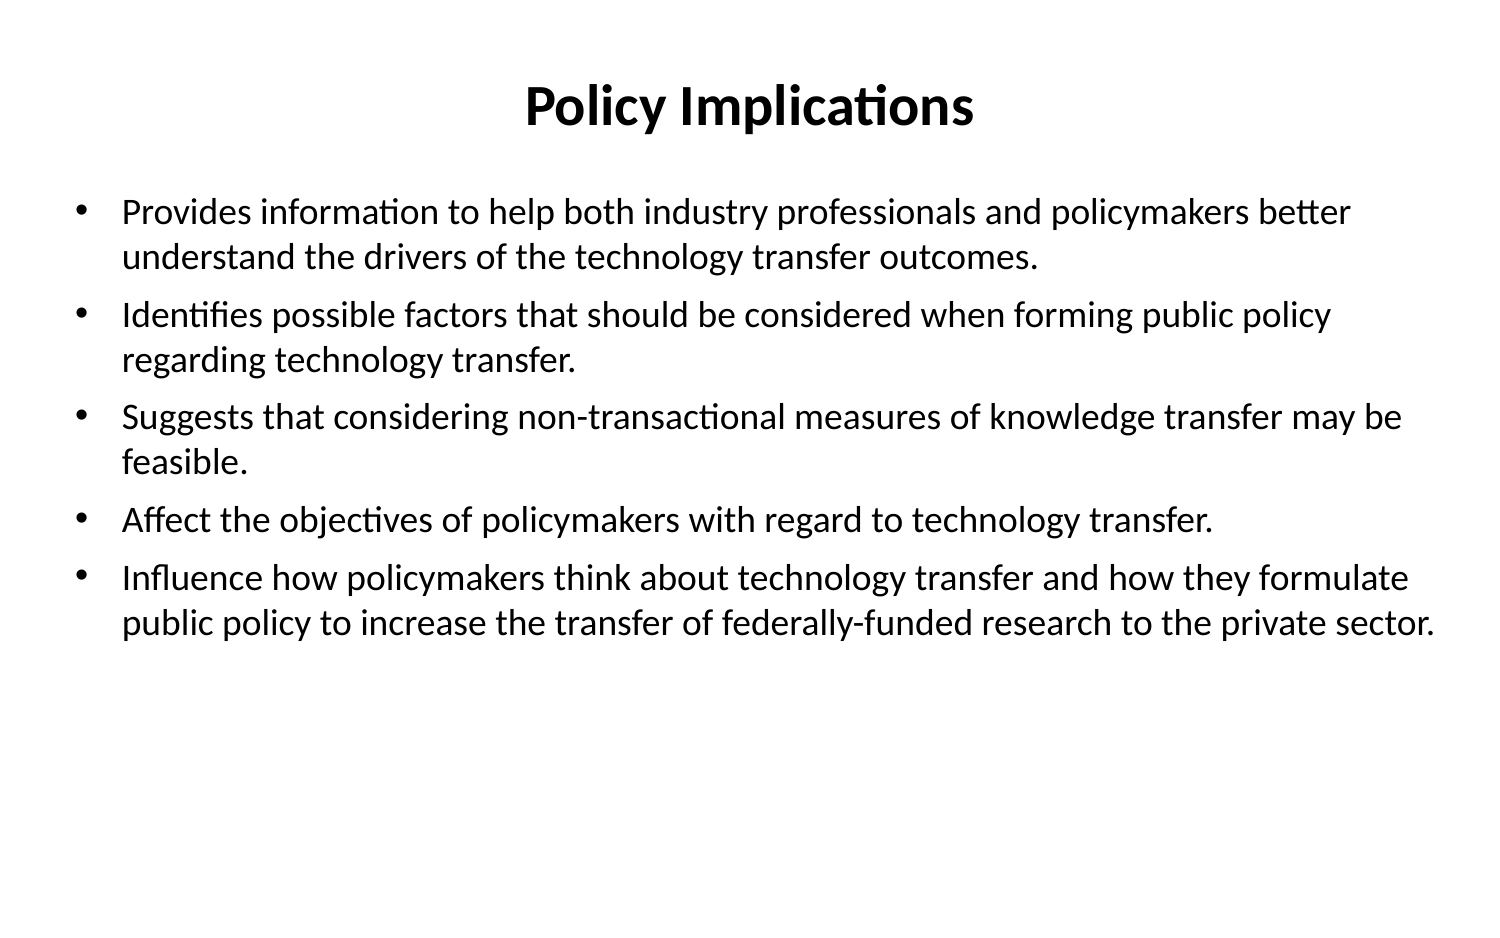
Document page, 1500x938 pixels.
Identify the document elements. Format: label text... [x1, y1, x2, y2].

text_box Provides information to help both industry professionals and policymakers better understand the drivers of the technology transfer outcomes. Identifies possible factors that should be considered when forming public policy regarding technology transfer. Suggests that considering non-transactional measures of knowledge transfer may be feasible. Affect the objectives of policymakers with regard to technology transfer. Influence how policymakers think about technology transfer and how they formulate public policy to increase the transfer of federally-funded research to the private sector. [0, 179, 1500, 650]
text_box Policy Implications [0, 60, 1500, 145]
